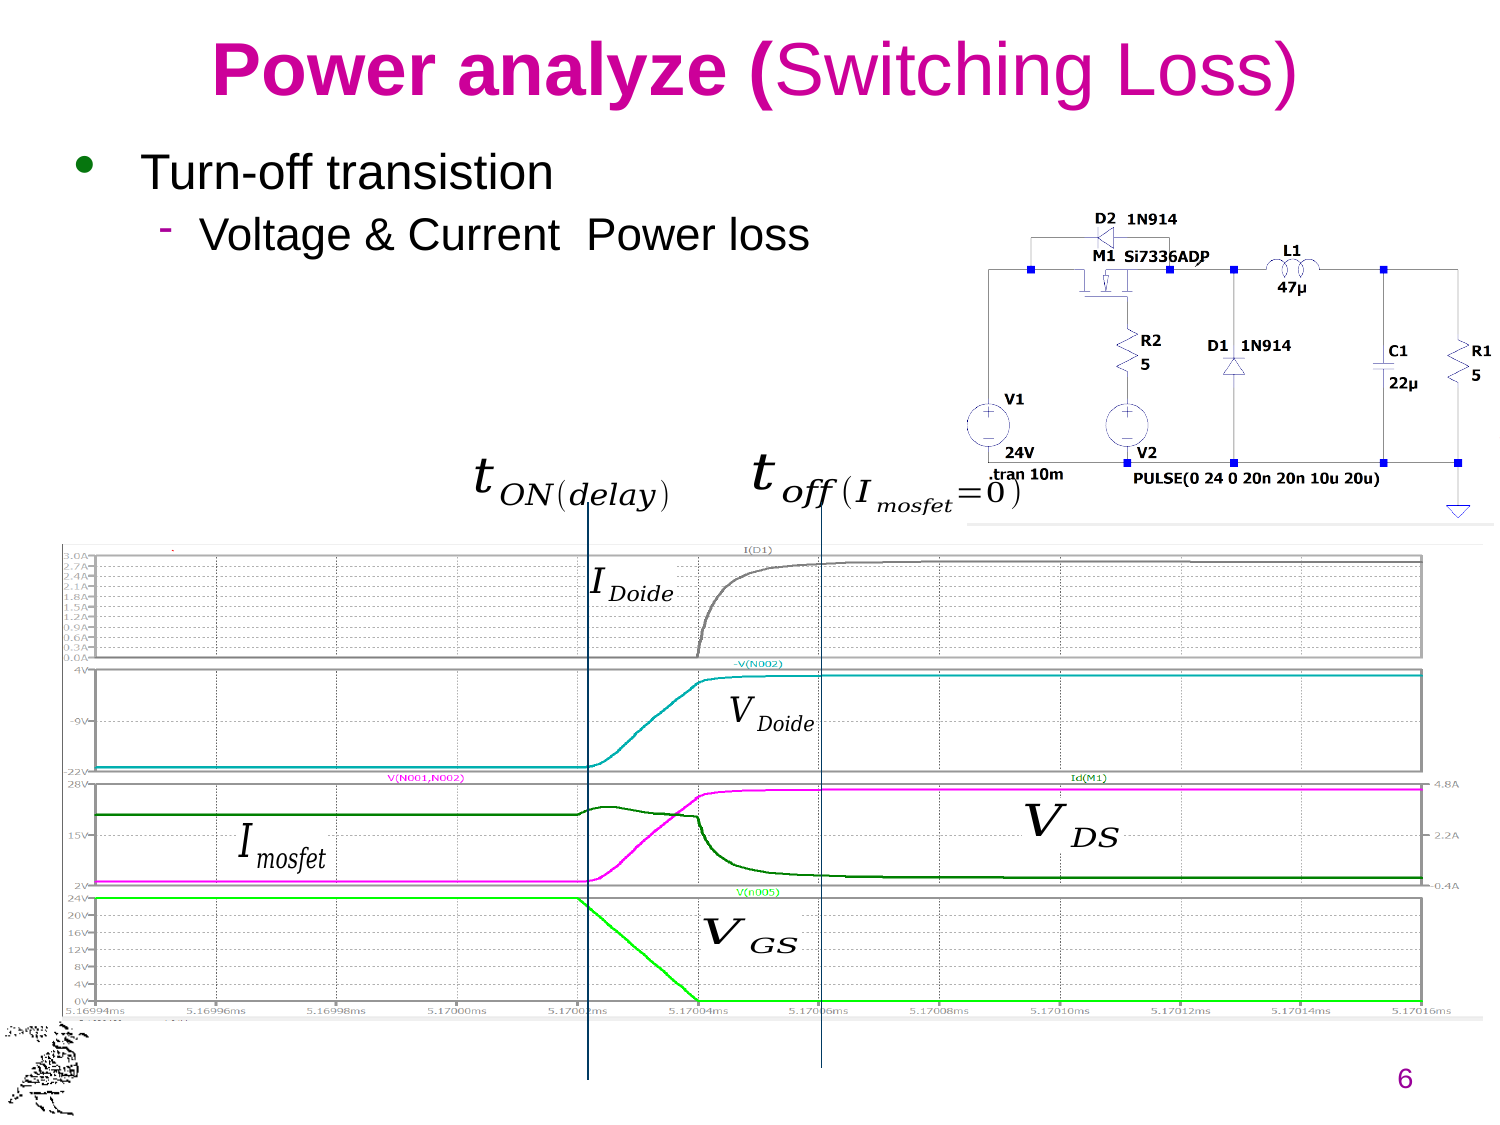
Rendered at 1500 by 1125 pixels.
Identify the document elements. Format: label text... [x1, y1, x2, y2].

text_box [61, 544, 583, 1021]
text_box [593, 544, 817, 1021]
title Power analyze (Switching Loss) [62, 24, 1450, 119]
picture [966, 204, 1500, 526]
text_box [826, 544, 1484, 1021]
slide_number 6 [1160, 1056, 1430, 1125]
